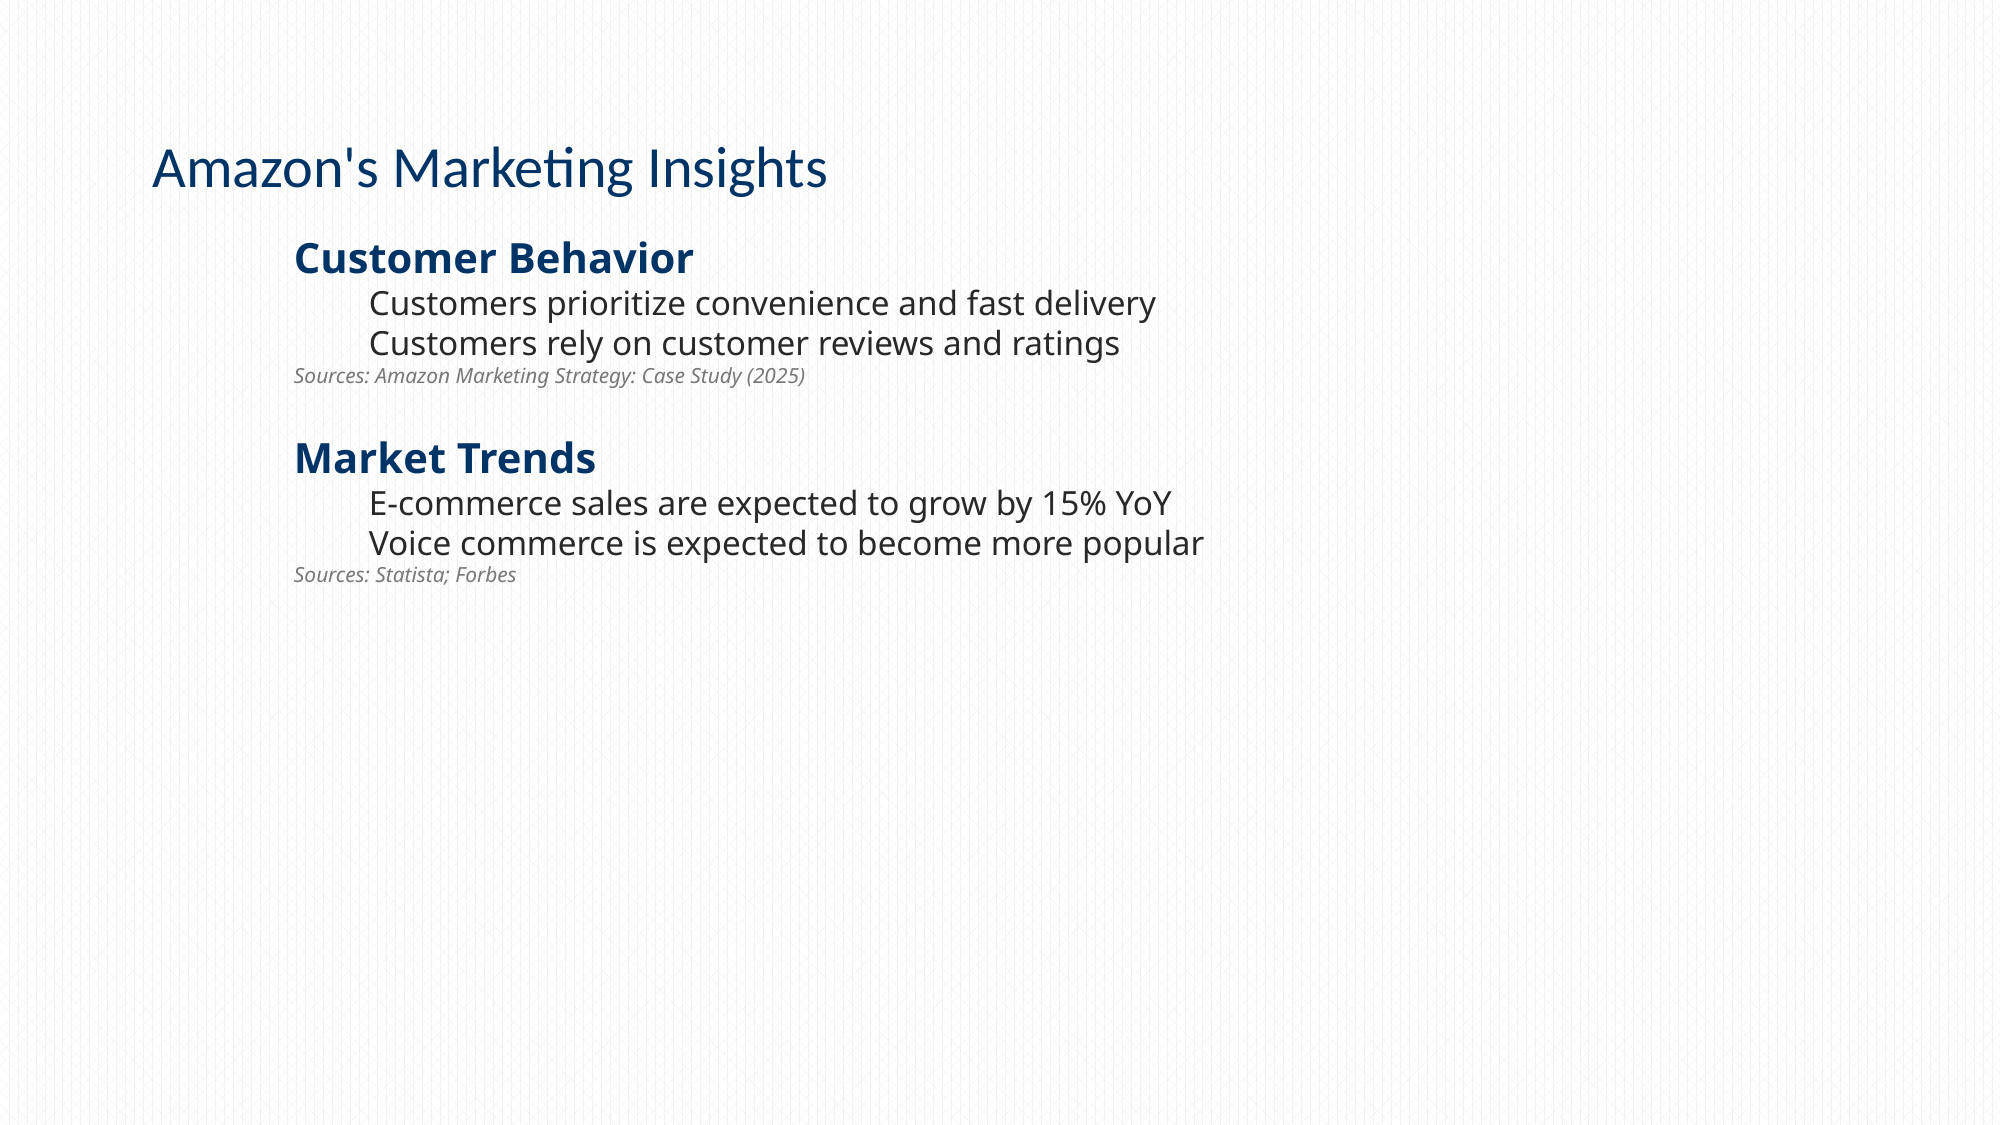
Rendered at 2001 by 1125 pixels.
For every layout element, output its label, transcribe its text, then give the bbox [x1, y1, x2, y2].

title Amazon's Marketing Insights [137, 59, 1863, 278]
text_box Customer Behavior Customers prioritize convenience and fast delivery Customers rely on customer reviews and ratings Sources: Amazon Marketing Strategy: Case Study (2025) Market Trends E-commerce sales are expected to grow by 15% YoY Voice commerce is expected to become more popular Sources: Statista; Forbes [279, 224, 1221, 595]
